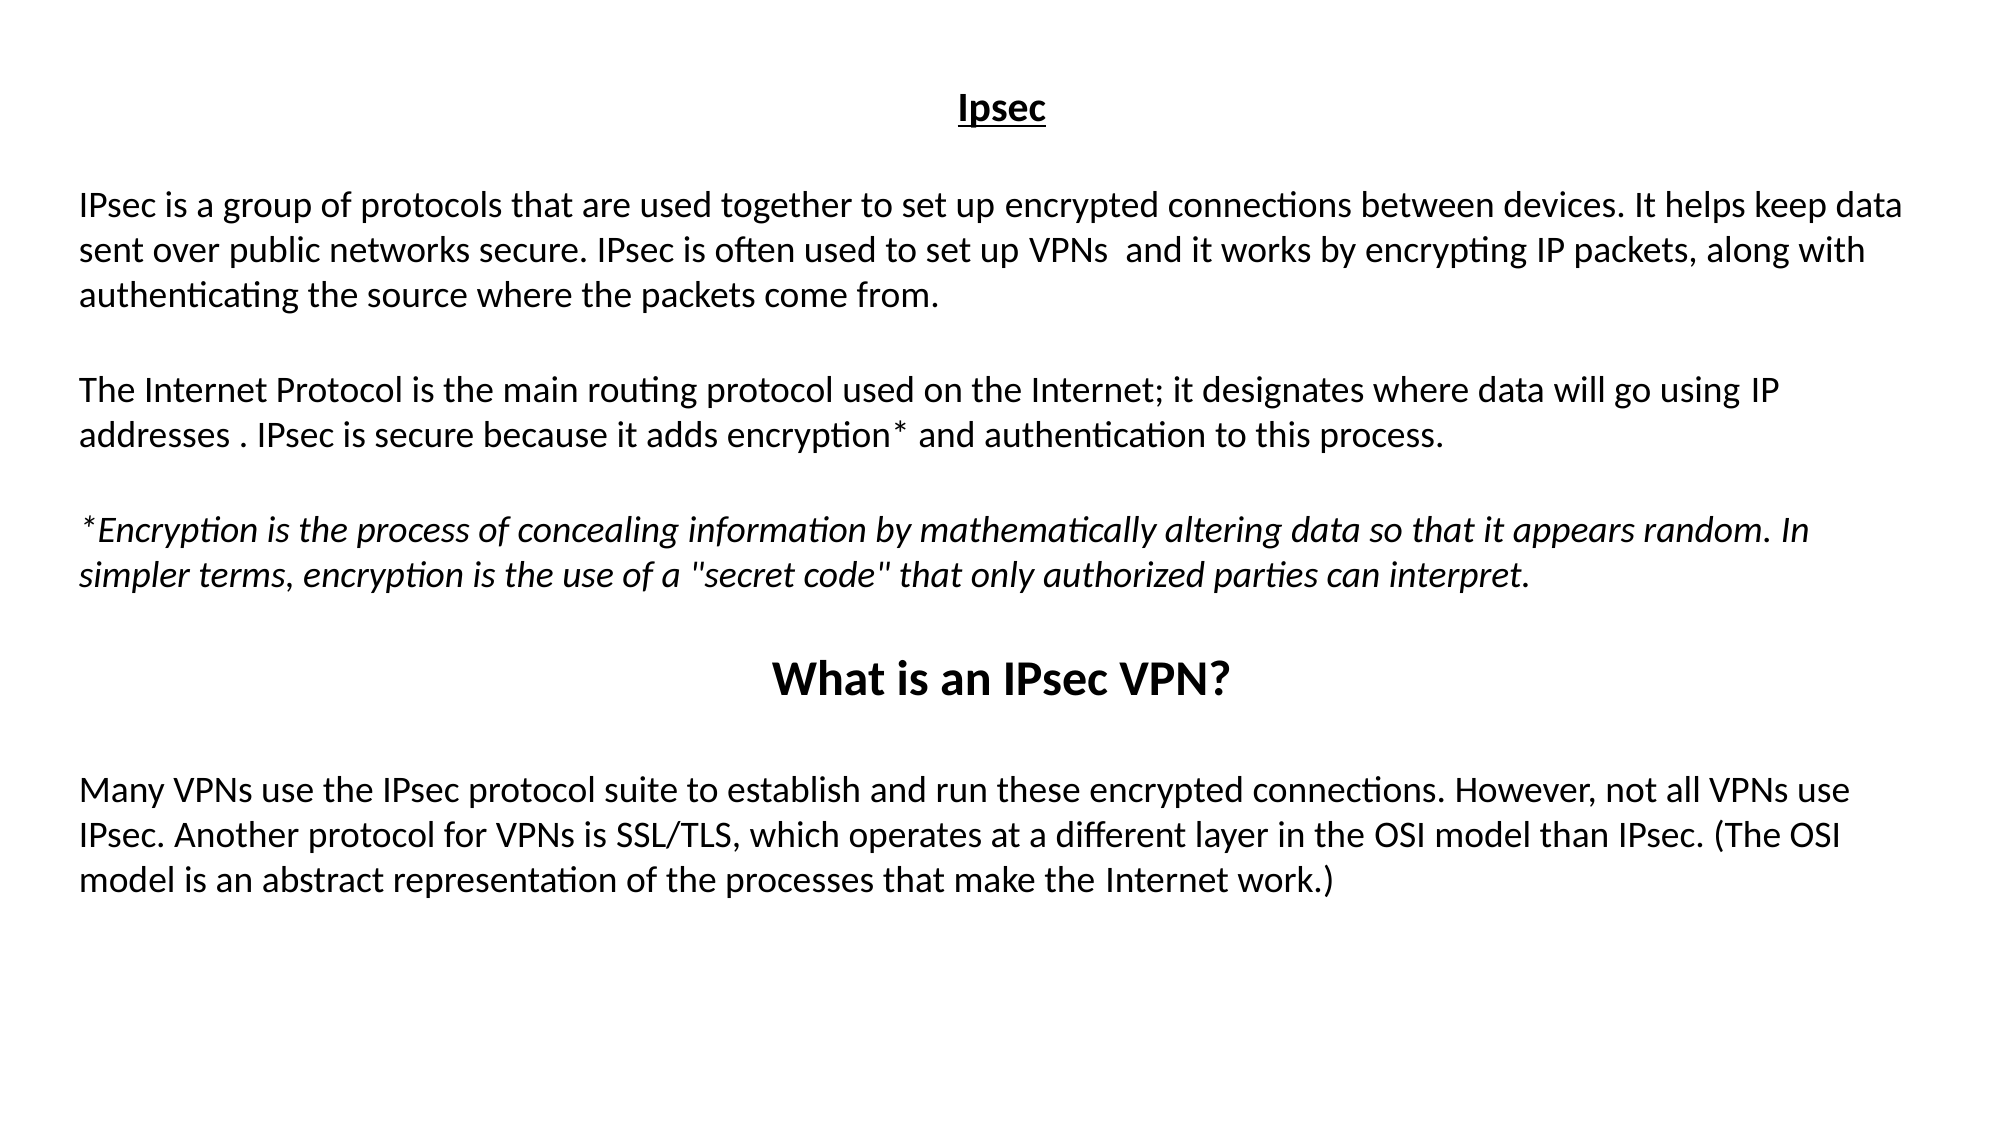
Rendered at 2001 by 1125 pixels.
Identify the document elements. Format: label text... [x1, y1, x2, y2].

text_box Ipsec IPsec is a group of protocols that are used together to set up encrypted connections between devices. It helps keep data sent over public networks secure. IPsec is often used to set up VPNs and it works by encrypting IP packets, along with authenticating the source where the packets come from. The Internet Protocol is the main routing protocol used on the Internet; it designates where data will go using IP addresses . IPsec is secure because it adds encryption* and authentication to this process. *Encryption is the process of concealing information by mathematically altering data so that it appears random. In simpler terms, encryption is the use of a "secret code" that only authorized parties can interpret. What is an IPsec VPN? Many VPNs use the IPsec protocol suite to establish and run these encrypted connections. However, not all VPNs use IPsec. Another protocol for VPNs is SSL/TLS, which operates at a different layer in the OSI model than IPsec. (The OSI model is an abstract representation of the processes that make the Internet work.) [64, 72, 1940, 958]
